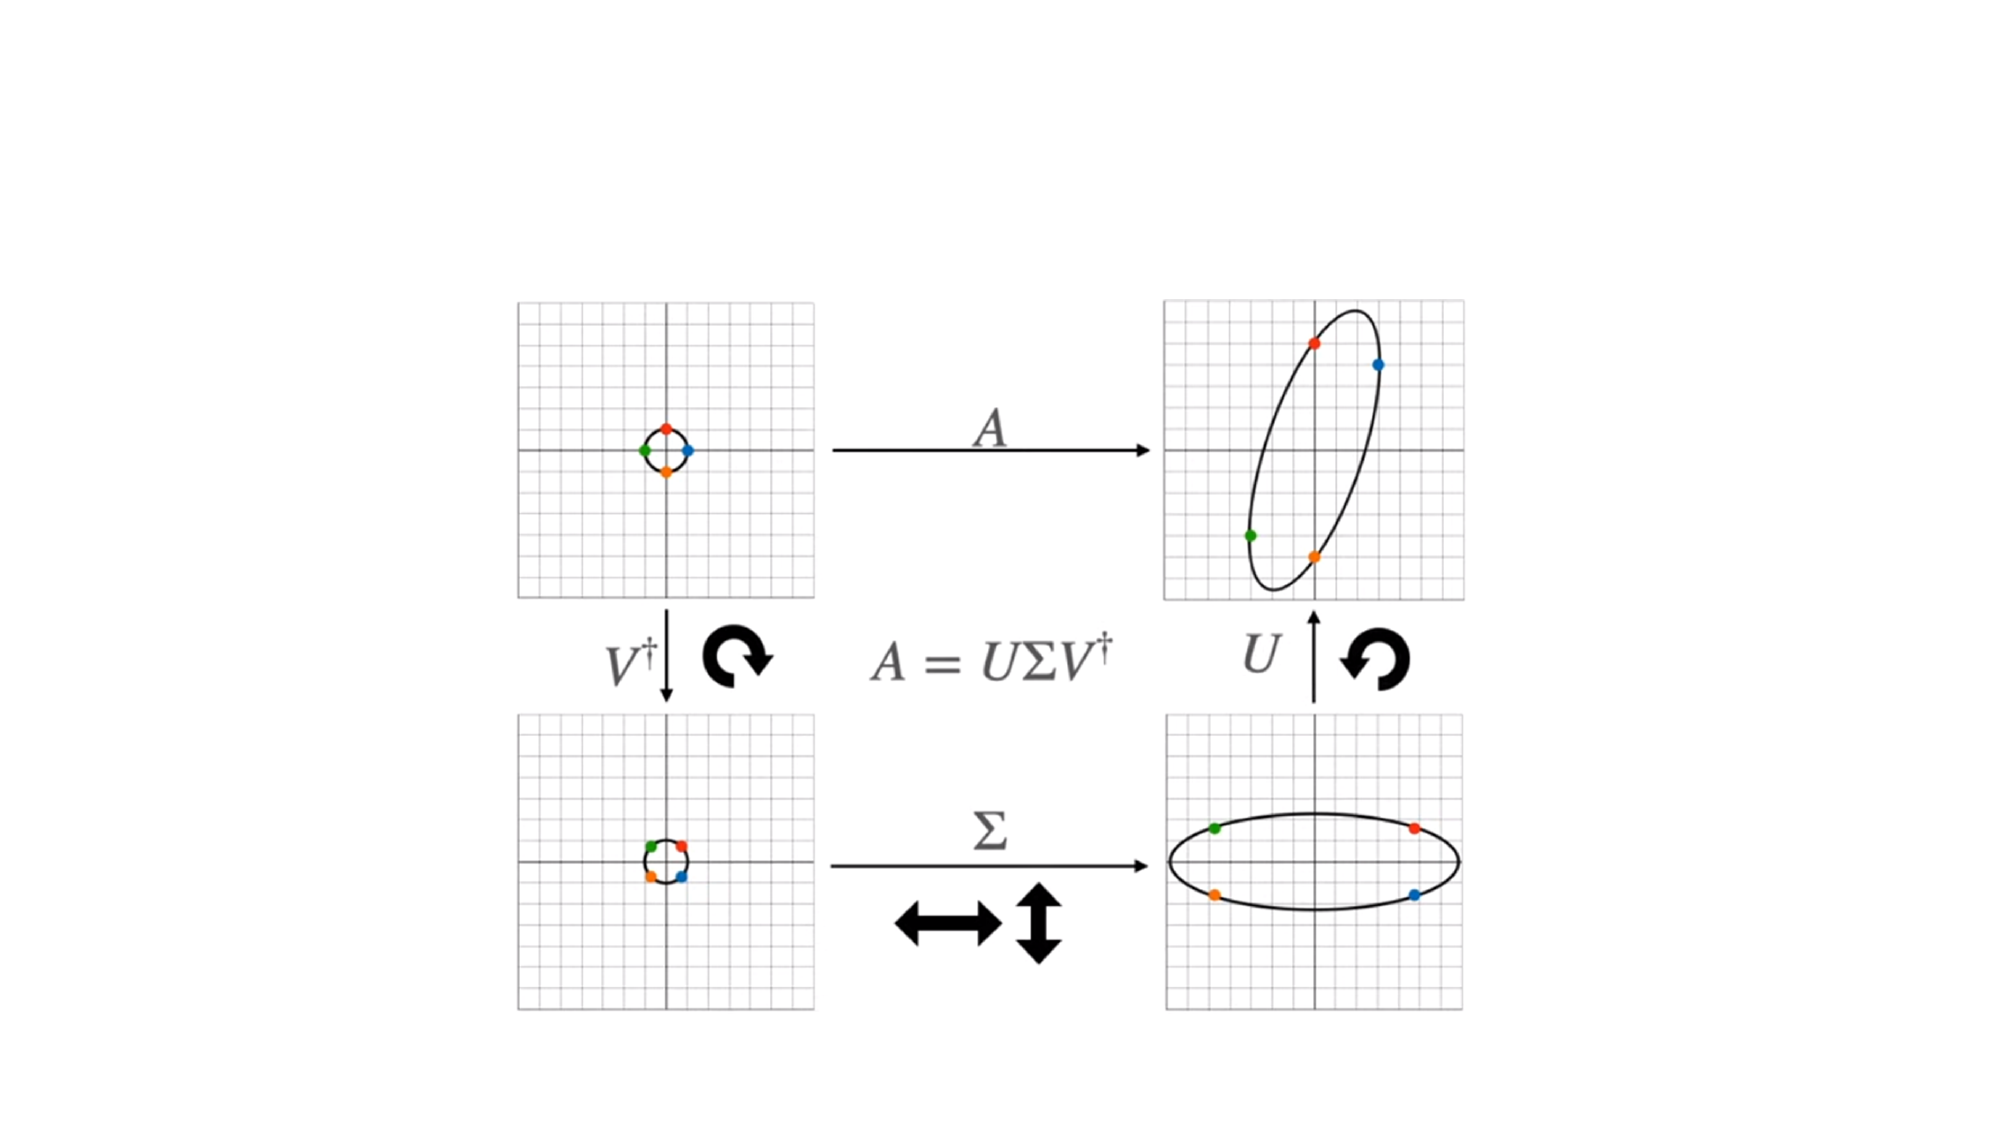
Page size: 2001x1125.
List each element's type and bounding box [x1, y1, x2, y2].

list [506, 299, 1494, 1014]
